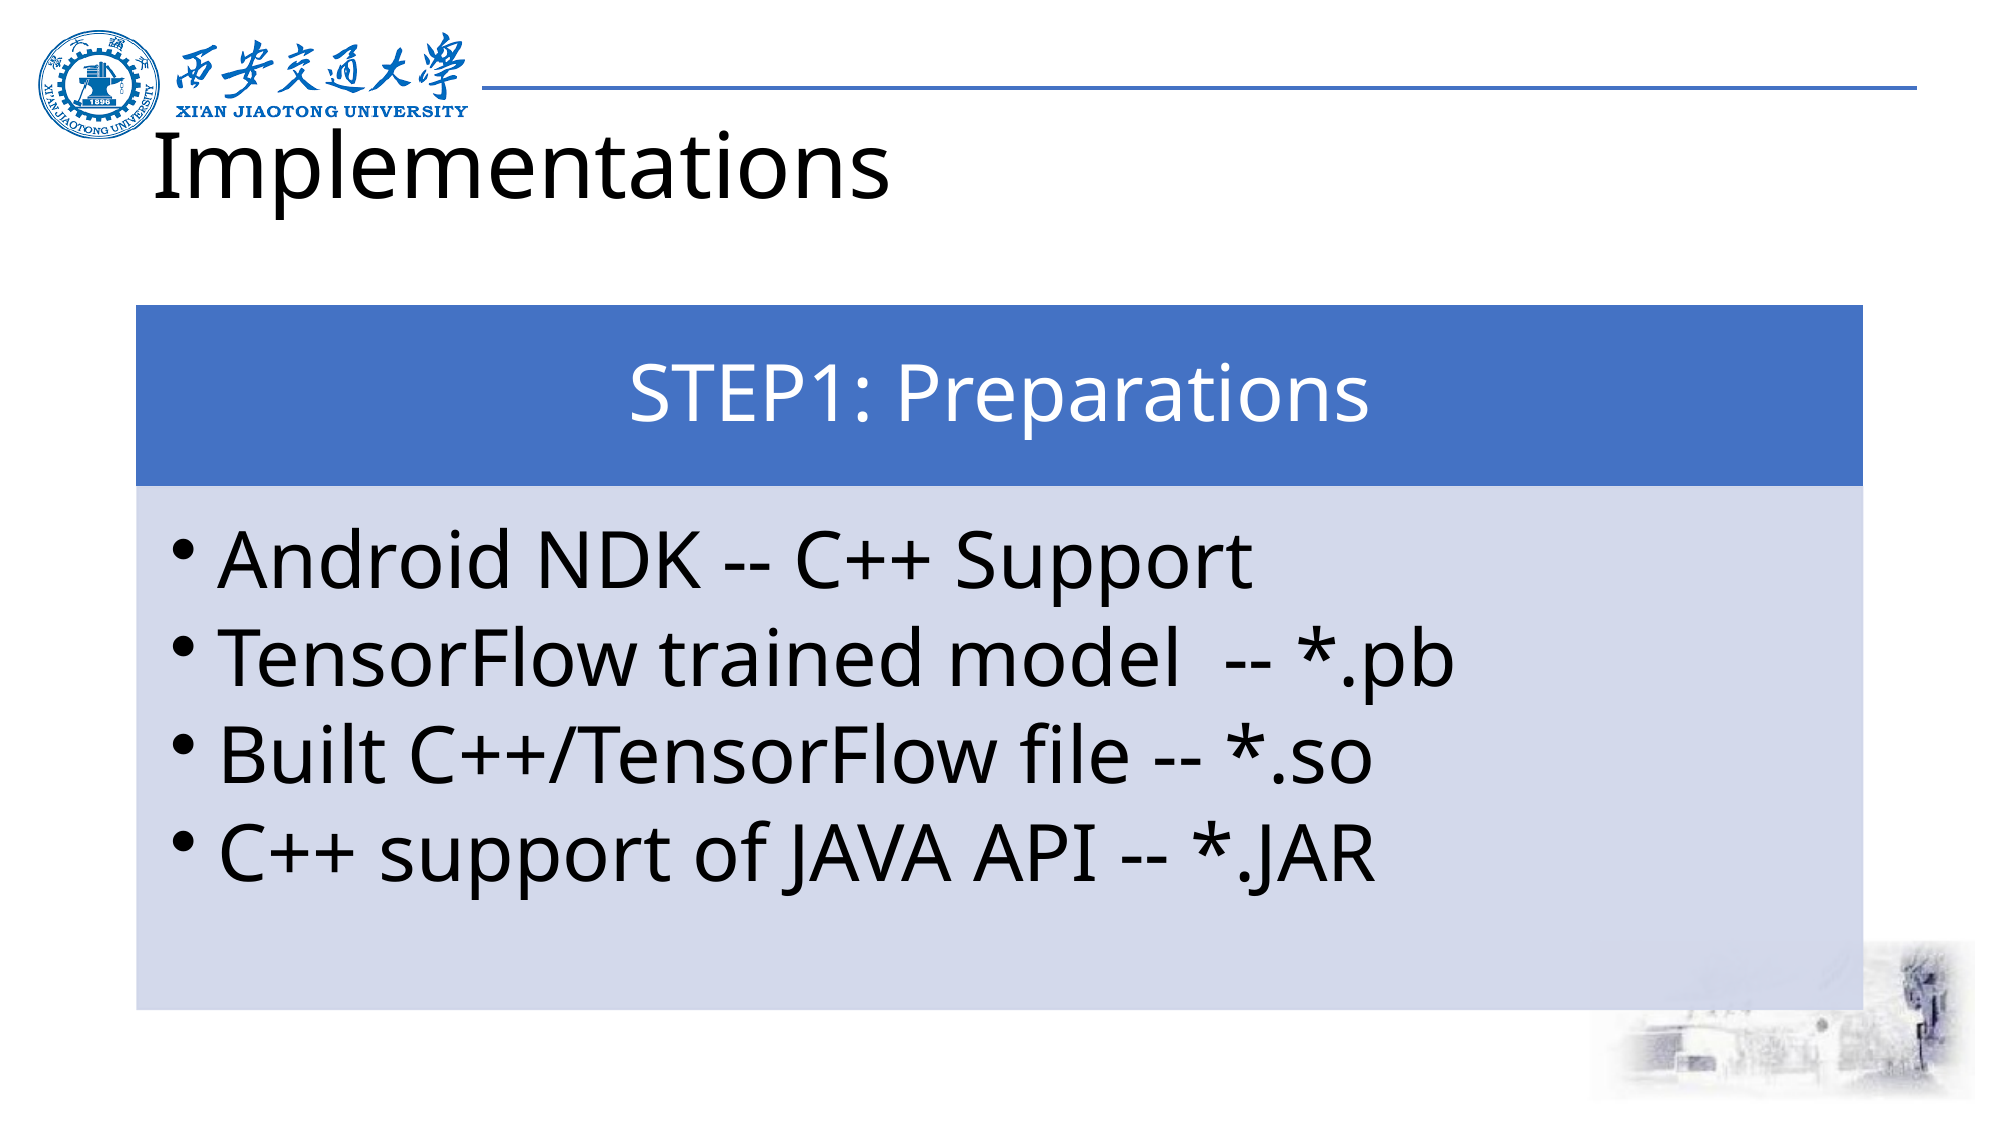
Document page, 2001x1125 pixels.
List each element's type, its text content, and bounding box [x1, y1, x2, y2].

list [137, 299, 1863, 1014]
picture [38, 30, 468, 139]
title Implementations [137, 59, 1863, 278]
picture [1585, 938, 1975, 1104]
